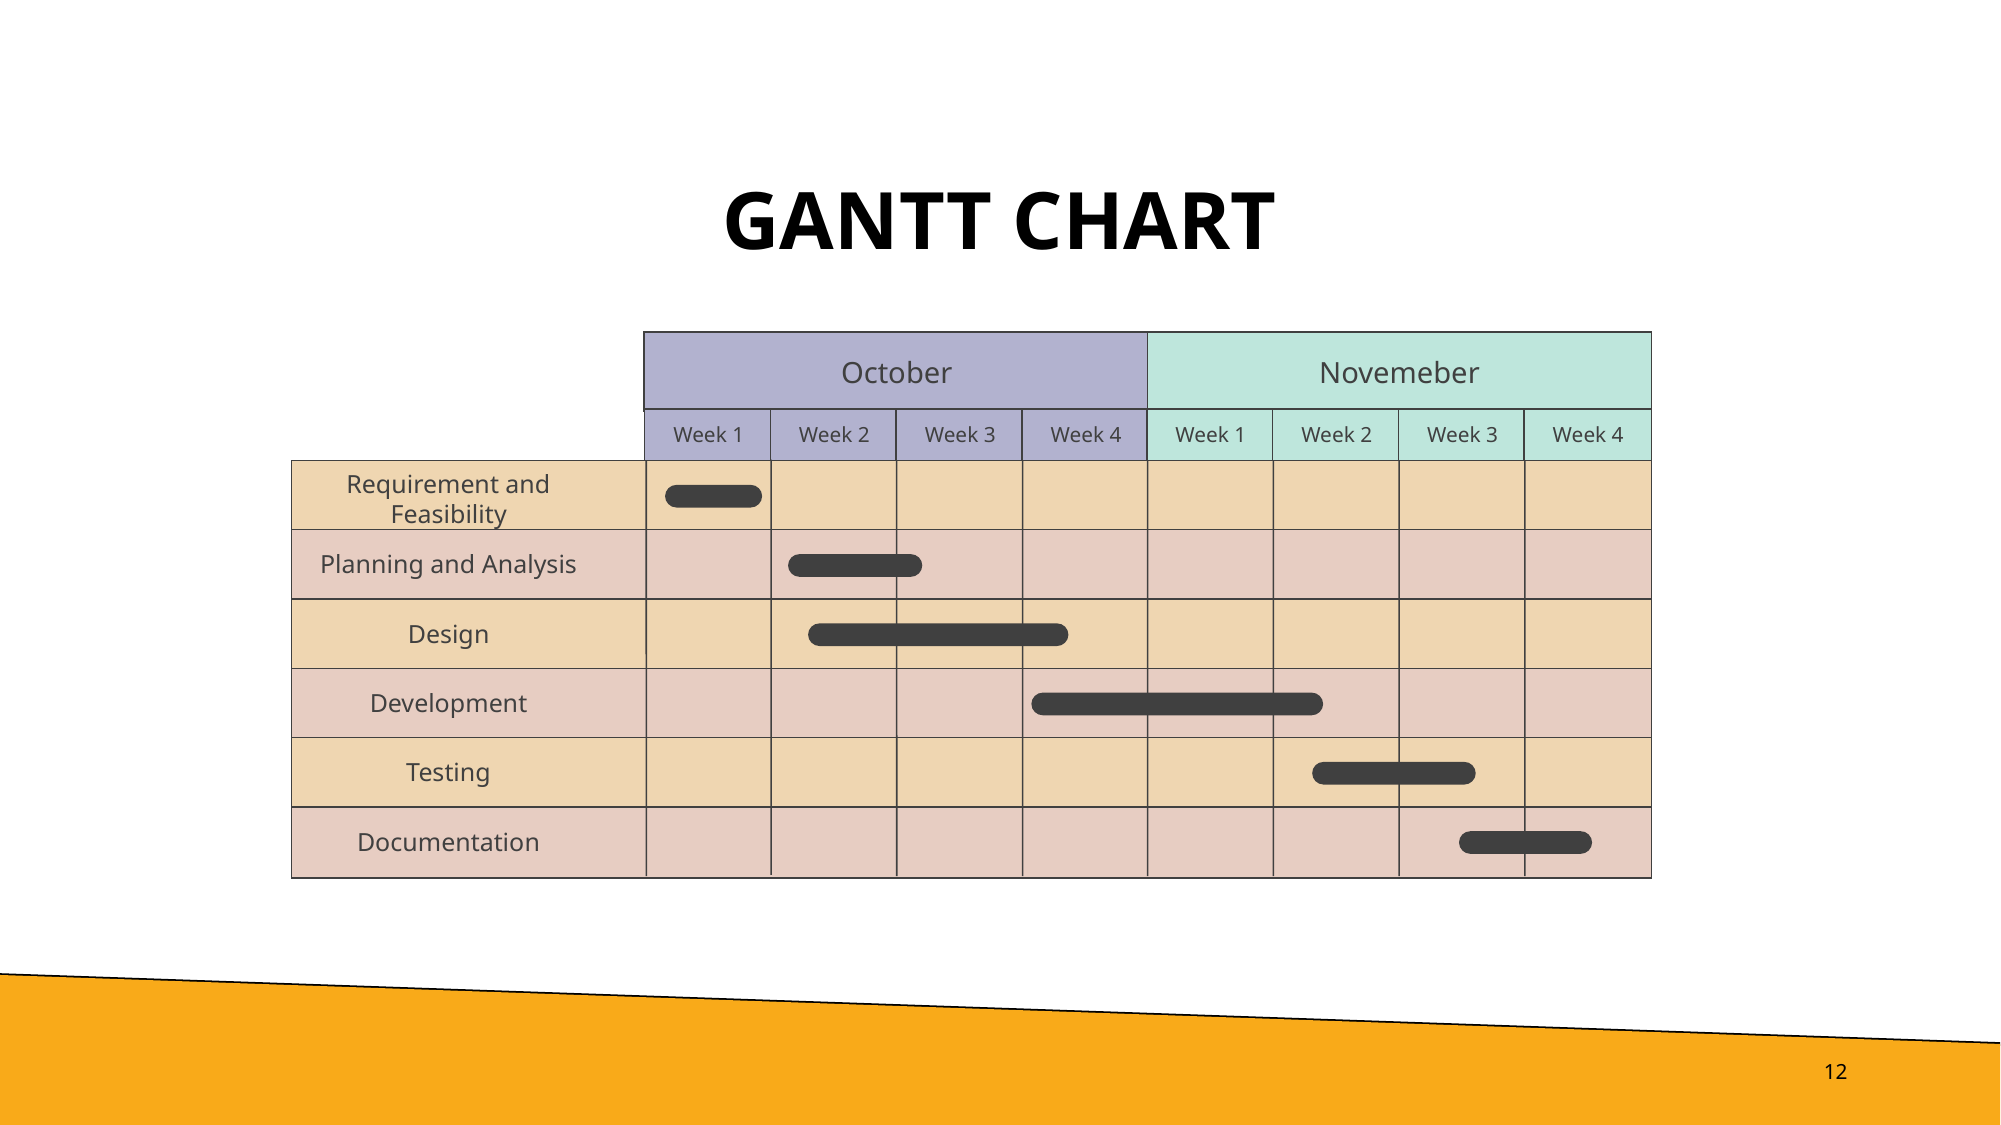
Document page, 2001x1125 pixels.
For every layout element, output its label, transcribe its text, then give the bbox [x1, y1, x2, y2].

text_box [1272, 409, 1398, 460]
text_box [644, 331, 1147, 409]
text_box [291, 598, 1652, 668]
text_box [291, 806, 1652, 879]
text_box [1312, 761, 1476, 785]
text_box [291, 668, 1652, 737]
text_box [1146, 409, 1272, 460]
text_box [644, 409, 770, 460]
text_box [291, 460, 1652, 529]
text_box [808, 623, 1069, 646]
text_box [291, 529, 1652, 598]
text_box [788, 554, 923, 577]
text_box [291, 737, 1652, 806]
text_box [1524, 409, 1652, 460]
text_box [1021, 409, 1146, 460]
title Gantt Chart [137, 56, 1863, 274]
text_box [896, 409, 1021, 460]
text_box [665, 484, 763, 508]
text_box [1458, 831, 1593, 854]
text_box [1031, 692, 1324, 716]
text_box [1147, 331, 1652, 409]
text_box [770, 409, 896, 460]
slide_number 12 [1412, 1042, 1863, 1103]
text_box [1398, 409, 1524, 460]
